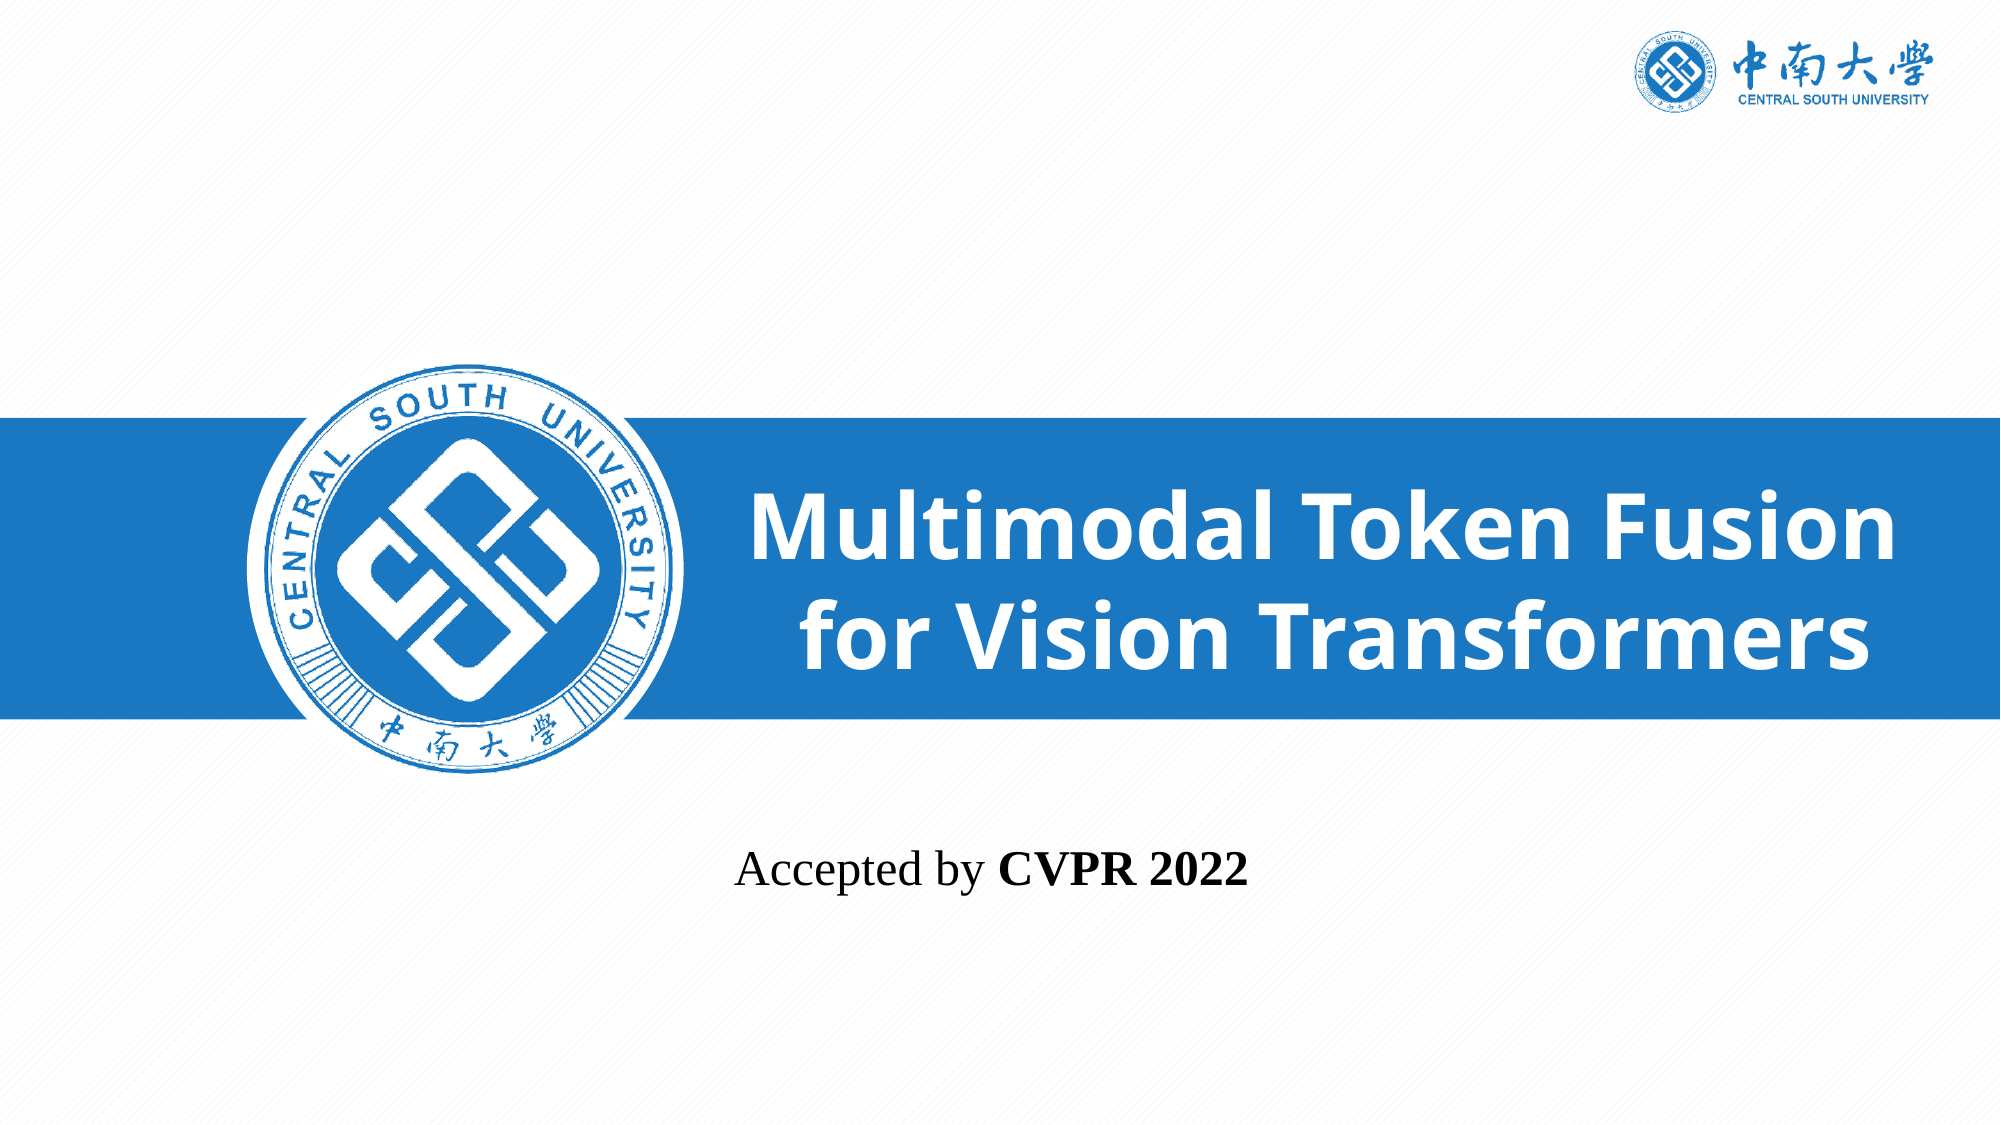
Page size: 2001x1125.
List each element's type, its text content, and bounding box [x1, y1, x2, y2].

text_box [0, 417, 207, 720]
picture [1623, 24, 1947, 120]
text_box Accepted by CVPR 2022 [718, 828, 1289, 903]
text_box [723, 417, 2000, 720]
picture [207, 330, 723, 807]
text_box Multimodal Token Fusion for Vision Transformers [731, 460, 1940, 695]
